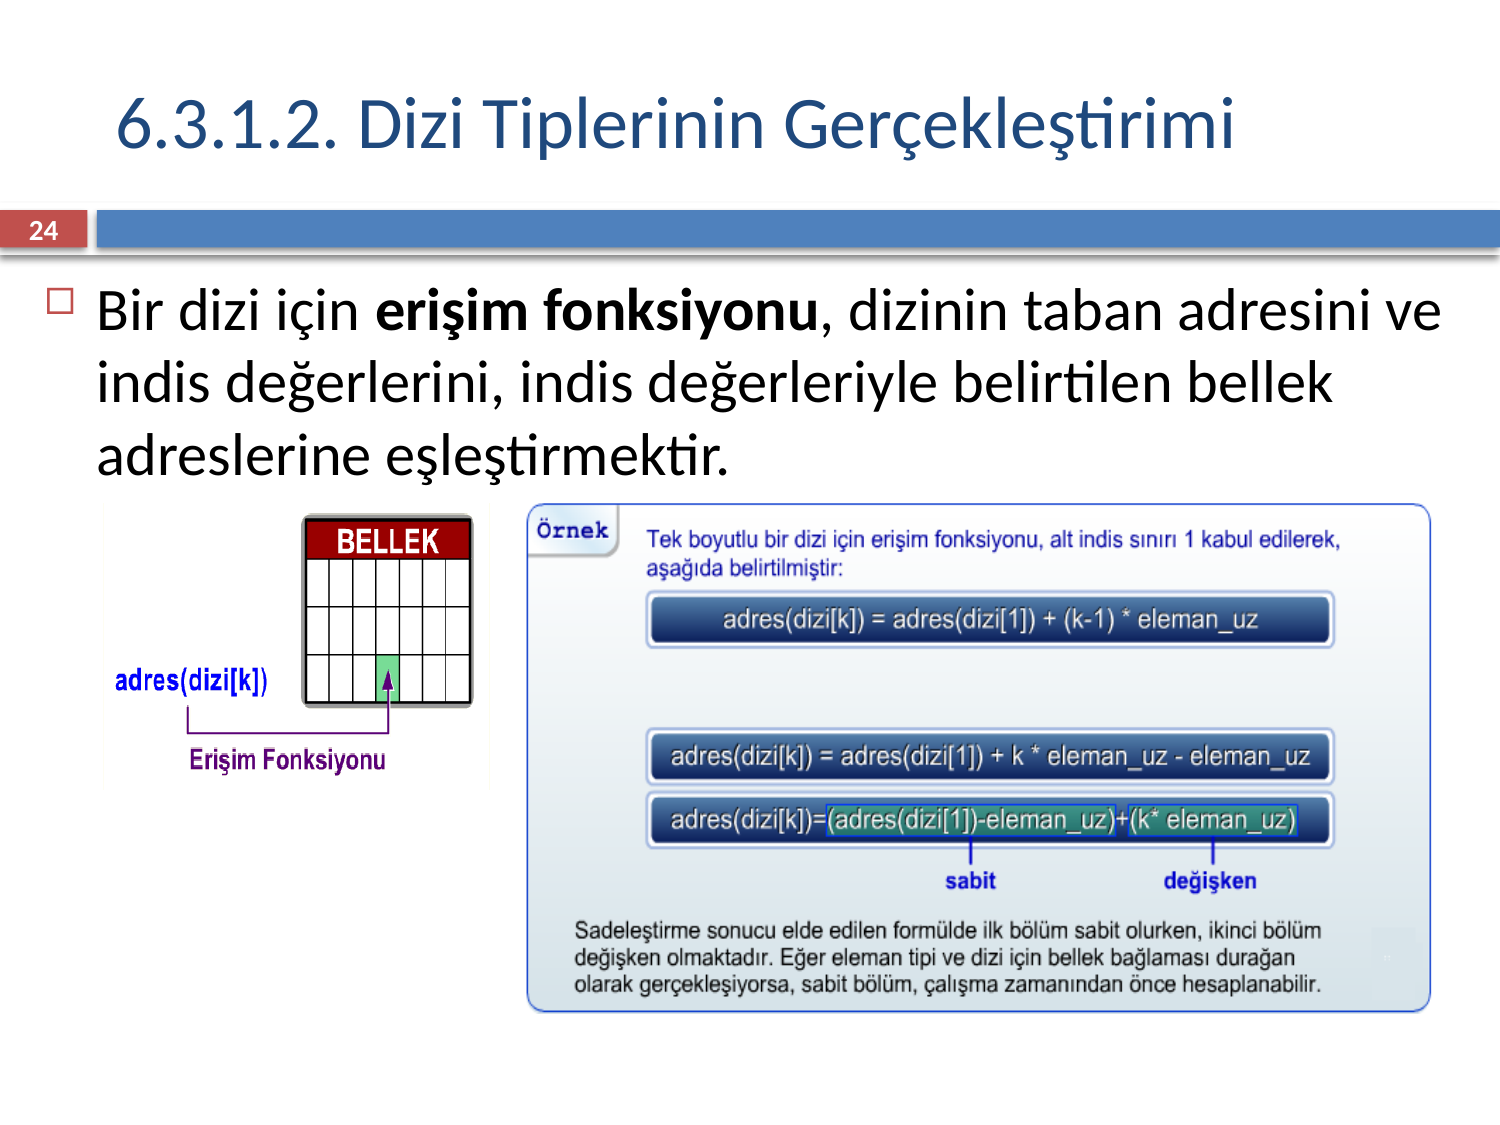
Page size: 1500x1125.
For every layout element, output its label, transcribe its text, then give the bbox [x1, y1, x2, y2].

title 6.3.1.2. Dizi Tiplerinin Gerçekleştirimi [100, 37, 1438, 200]
slide_number 24 [0, 208, 88, 249]
picture [524, 502, 1434, 1014]
picture [100, 503, 491, 790]
list Bir dizi için erişim fonksiyonu, dizinin taban adresini ve indis değerlerini, indis değerleriyle belirtilen bellek adreslerine eşleştirmektir. [29, 262, 1483, 1000]
